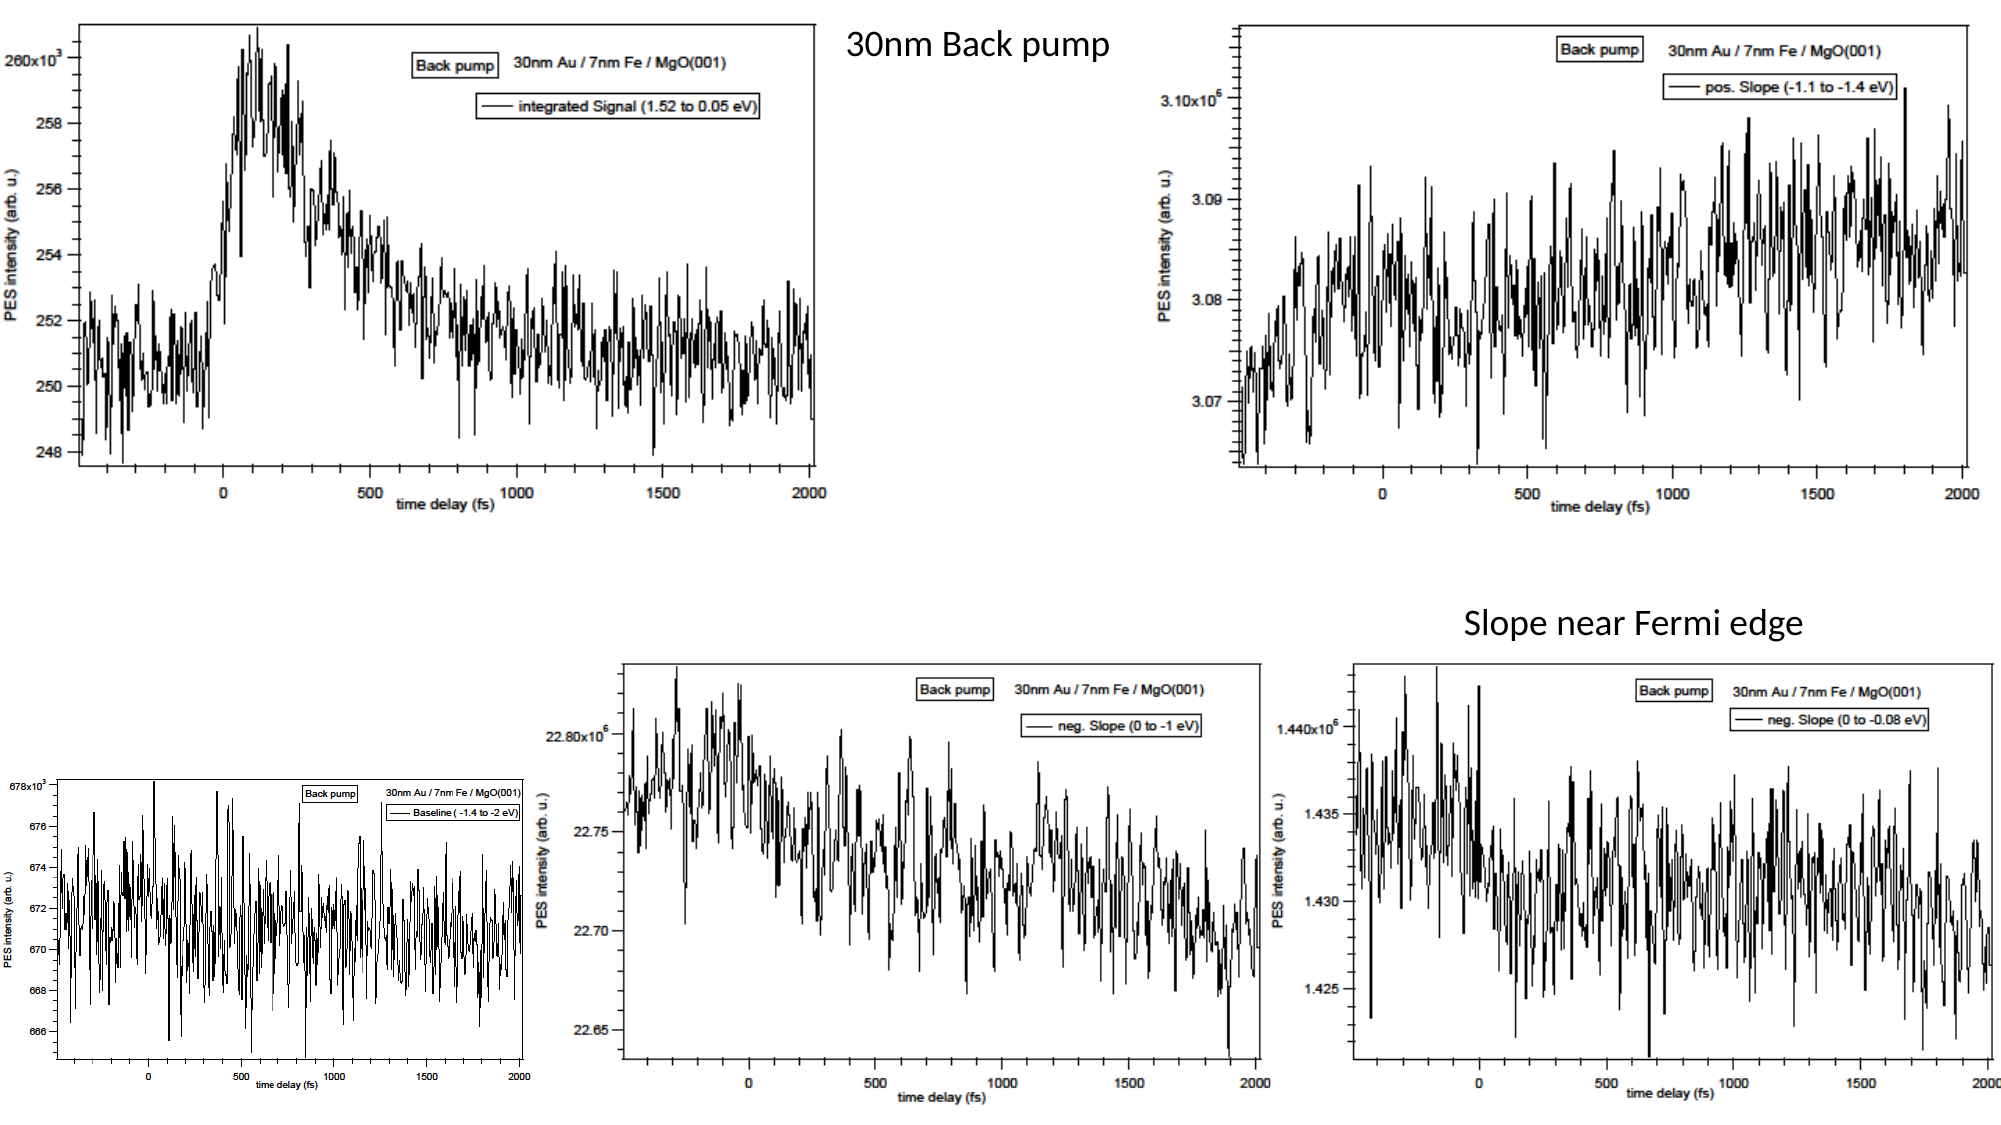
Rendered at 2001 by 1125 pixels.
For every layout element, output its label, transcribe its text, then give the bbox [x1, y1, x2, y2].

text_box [1270, 651, 2000, 1109]
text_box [534, 651, 1270, 1109]
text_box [1, 10, 848, 522]
text_box 30nm Back pump [848, 11, 1126, 72]
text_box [1151, 11, 2000, 523]
text_box Slope near Fermi edge [1449, 590, 1820, 651]
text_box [1, 770, 534, 1094]
